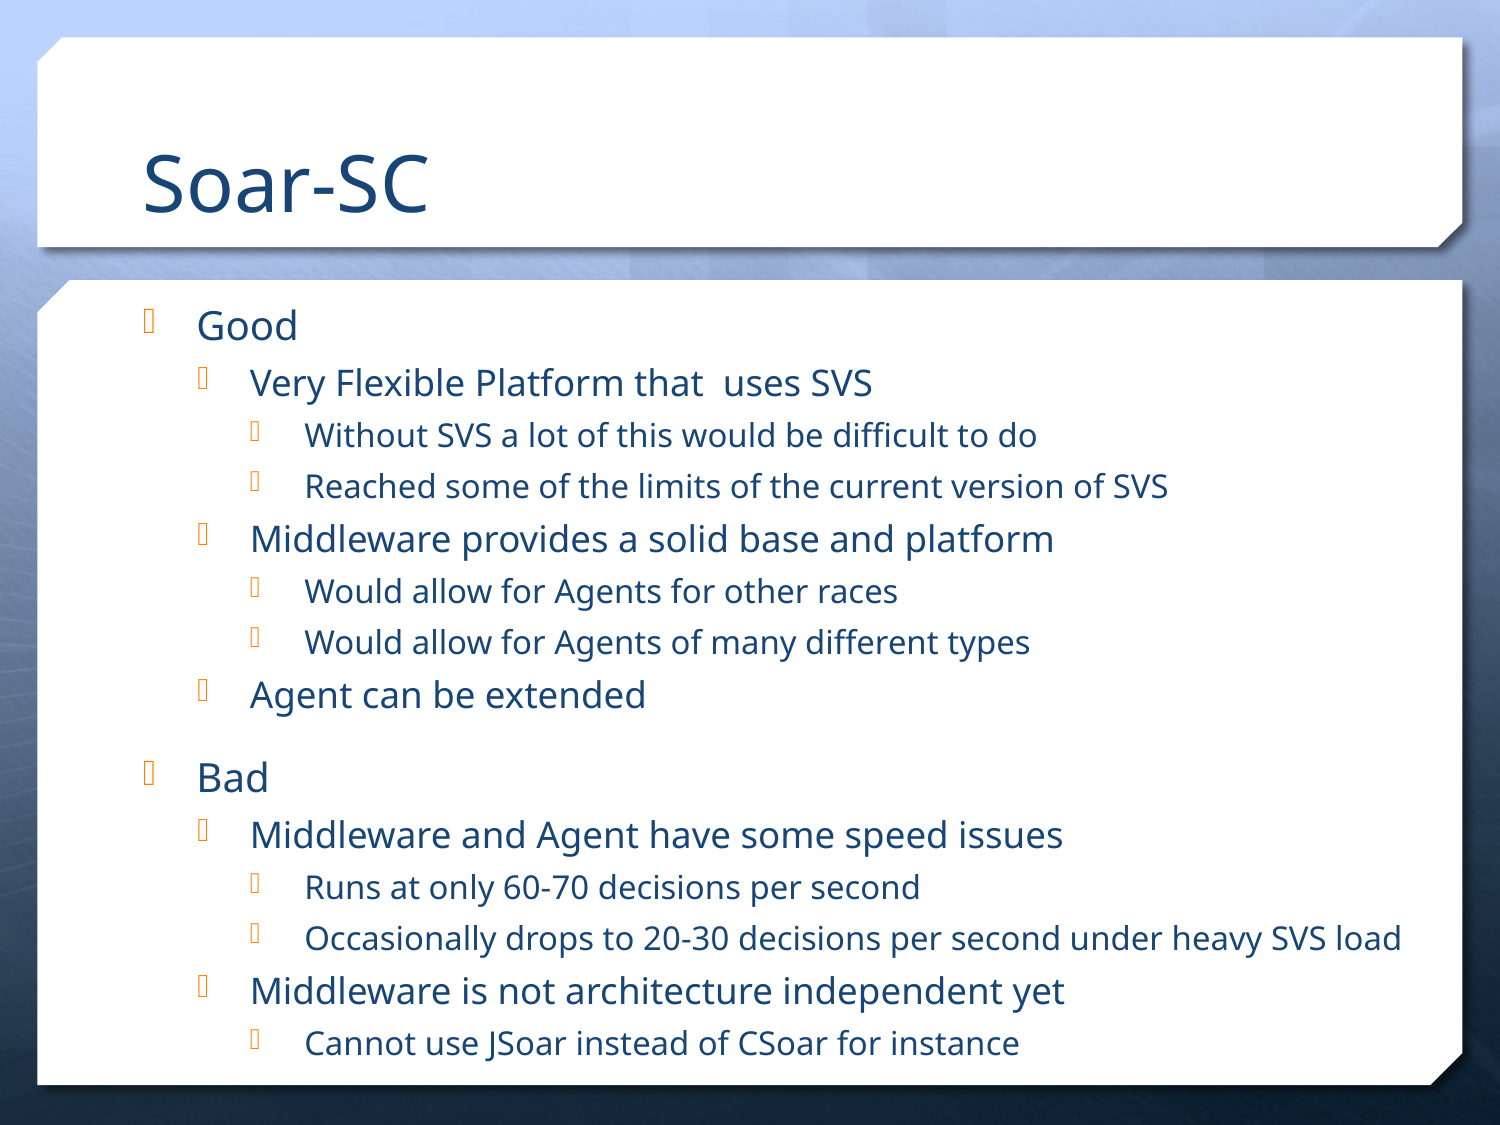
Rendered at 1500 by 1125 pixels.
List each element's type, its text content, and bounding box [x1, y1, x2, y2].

title Soar-SC [127, 48, 1372, 236]
list Good Very Flexible Platform that uses SVS Without SVS a lot of this would be difficult to do Reached some of the limits of the current version of SVS Middleware provides a solid base and platform Would allow for Agents for other races Would allow for Agents of many different types Agent can be extended Bad Middleware and Agent have some speed issues Runs at only 60-70 decisions per second Occasionally drops to 20-30 decisions per second under heavy SVS load Middleware is not architecture independent yet Cannot use JSoar instead of CSoar for instance [127, 292, 1462, 1087]
